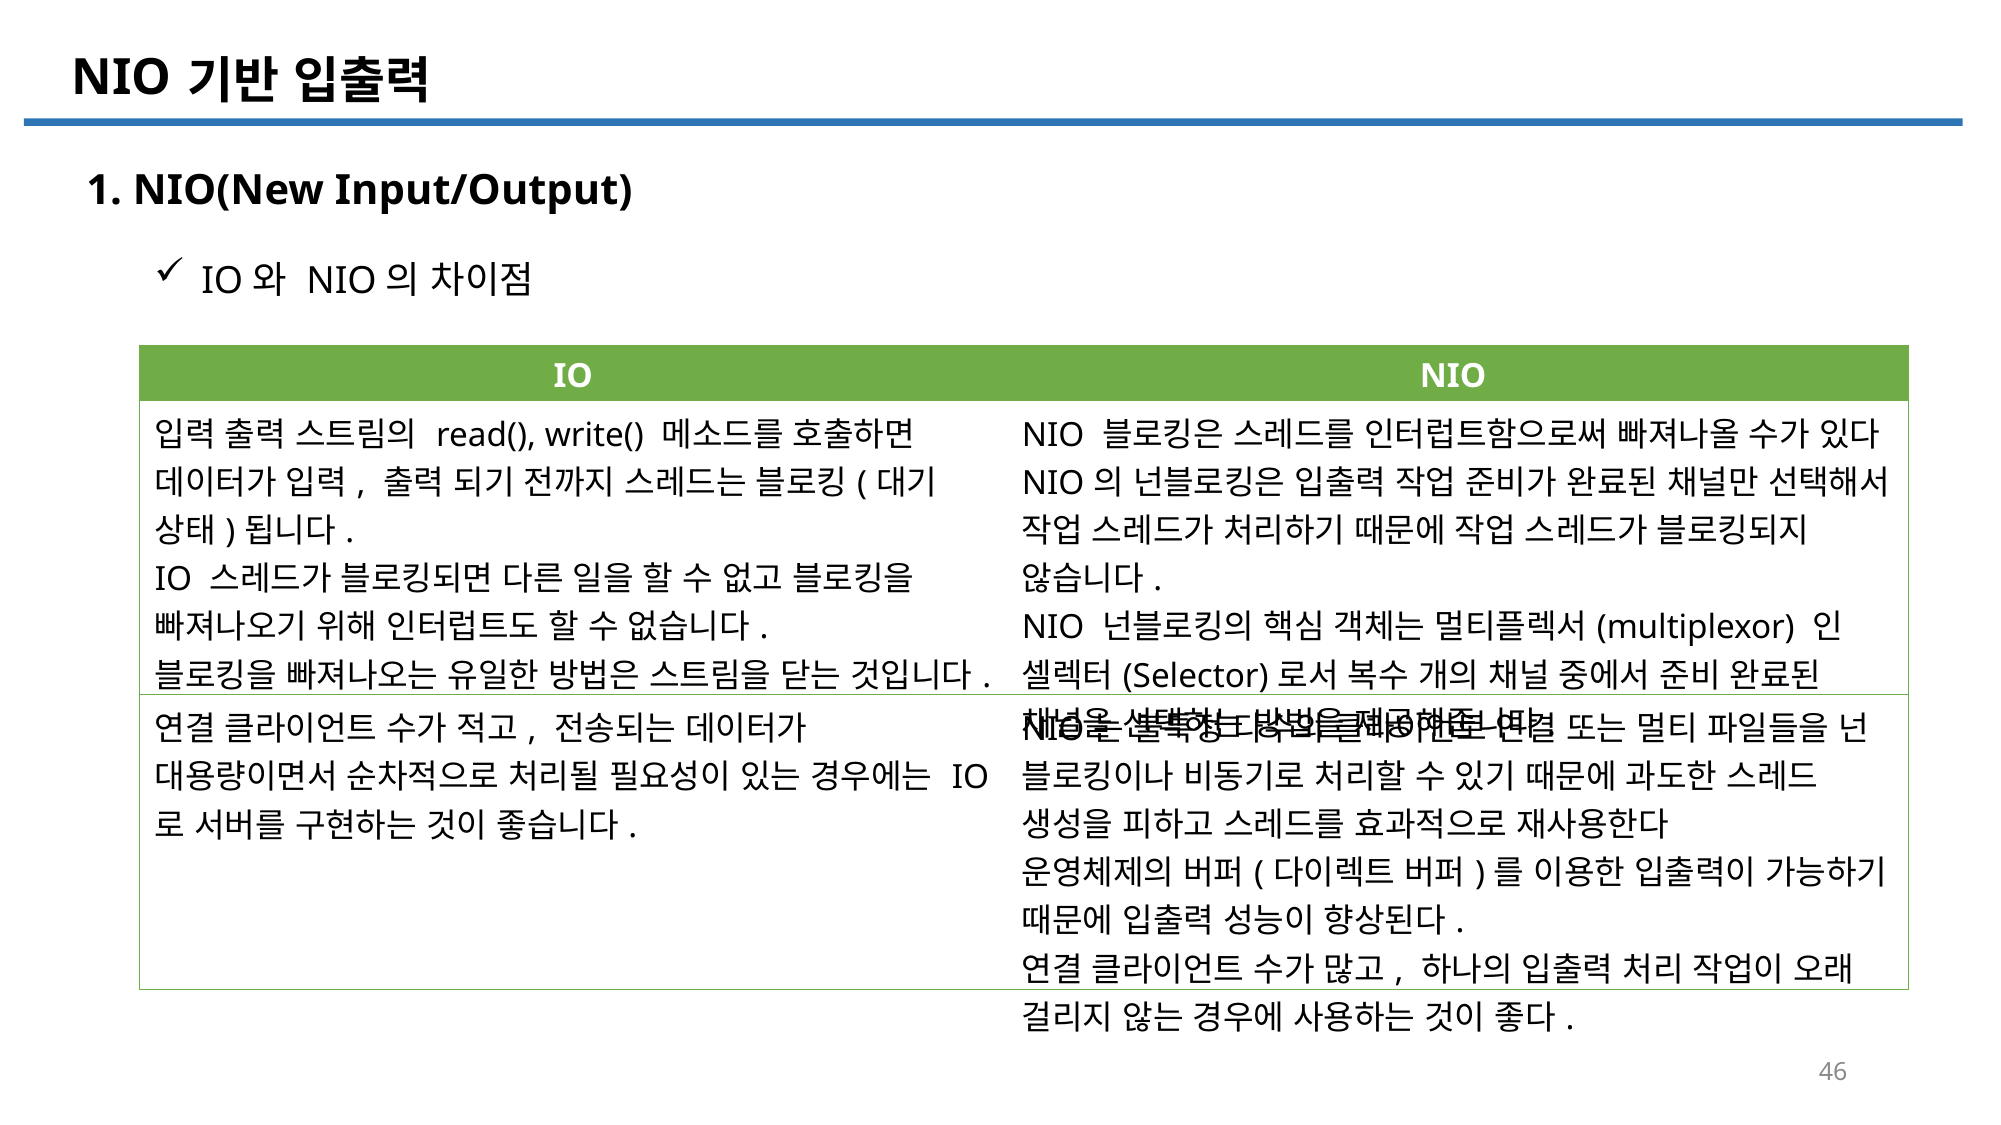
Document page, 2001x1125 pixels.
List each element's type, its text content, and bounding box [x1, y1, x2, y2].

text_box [23, 34, 1963, 126]
table_cell 입력 출력 스트림의 read(), write() 메소드를 호출하면 데이터가 입력, 출력 되기 전까지 스레드는 블로킹(대기 상태)됩니다. IO 스레드가 블로킹되면 다른 일을 할 수 없고 블로킹을 빠져나오기 위해 인터럽트도 할 수 없습니다. 블로킹을 빠져나오는 유일한 방법은 스트림을 닫는 것입니다. [140, 401, 1007, 694]
table_cell NIO 블로킹은 스레드를 인터럽트함으로써 빠져나올 수가 있다 NIO의 넌블로킹은 입출력 작업 준비가 완료된 채널만 선택해서 작업 스레드가 처리하기 때문에 작업 스레드가 블로킹되지 않습니다. NIO 넌블로킹의 핵심 객체는 멀티플렉서(multiplexor) 인 셀렉터(Selector)로서 복수 개의 채널 중에서 준비 완료된 채널을 선택하는 방법을 제공해줍니다. [1007, 401, 1908, 694]
table_header NIO [1007, 346, 1908, 400]
table_header IO [140, 346, 1007, 400]
table_cell NIO는 불특정 다수의 클라이언트 연결 또는 멀티 파일들을 넌 블로킹이나 비동기로 처리할 수 있기 때문에 과도한 스레드 생성을 피하고 스레드를 효과적으로 재사용한다 운영체제의 버퍼(다이렉트 버퍼)를 이용한 입출력이 가능하기 때문에 입출력 성능이 향상된다. 연결 클라이언트 수가 많고, 하나의 입출력 처리 작업이 오래 걸리지 않는 경우에 사용하는 것이 좋다. [1007, 695, 1908, 989]
text_box 1. NIO(New Input/Output) [71, 155, 895, 221]
text_box IO와 NIO의 차이점 [139, 248, 1806, 308]
slide_number 46 [1412, 1042, 1863, 1103]
table_cell 연결 클라이언트 수가 적고, 전송되는 데이터가 대용량이면서 순차적으로 처리될 필요성이 있는 경우에는 IO로 서버를 구현하는 것이 좋습니다. [140, 695, 1007, 989]
